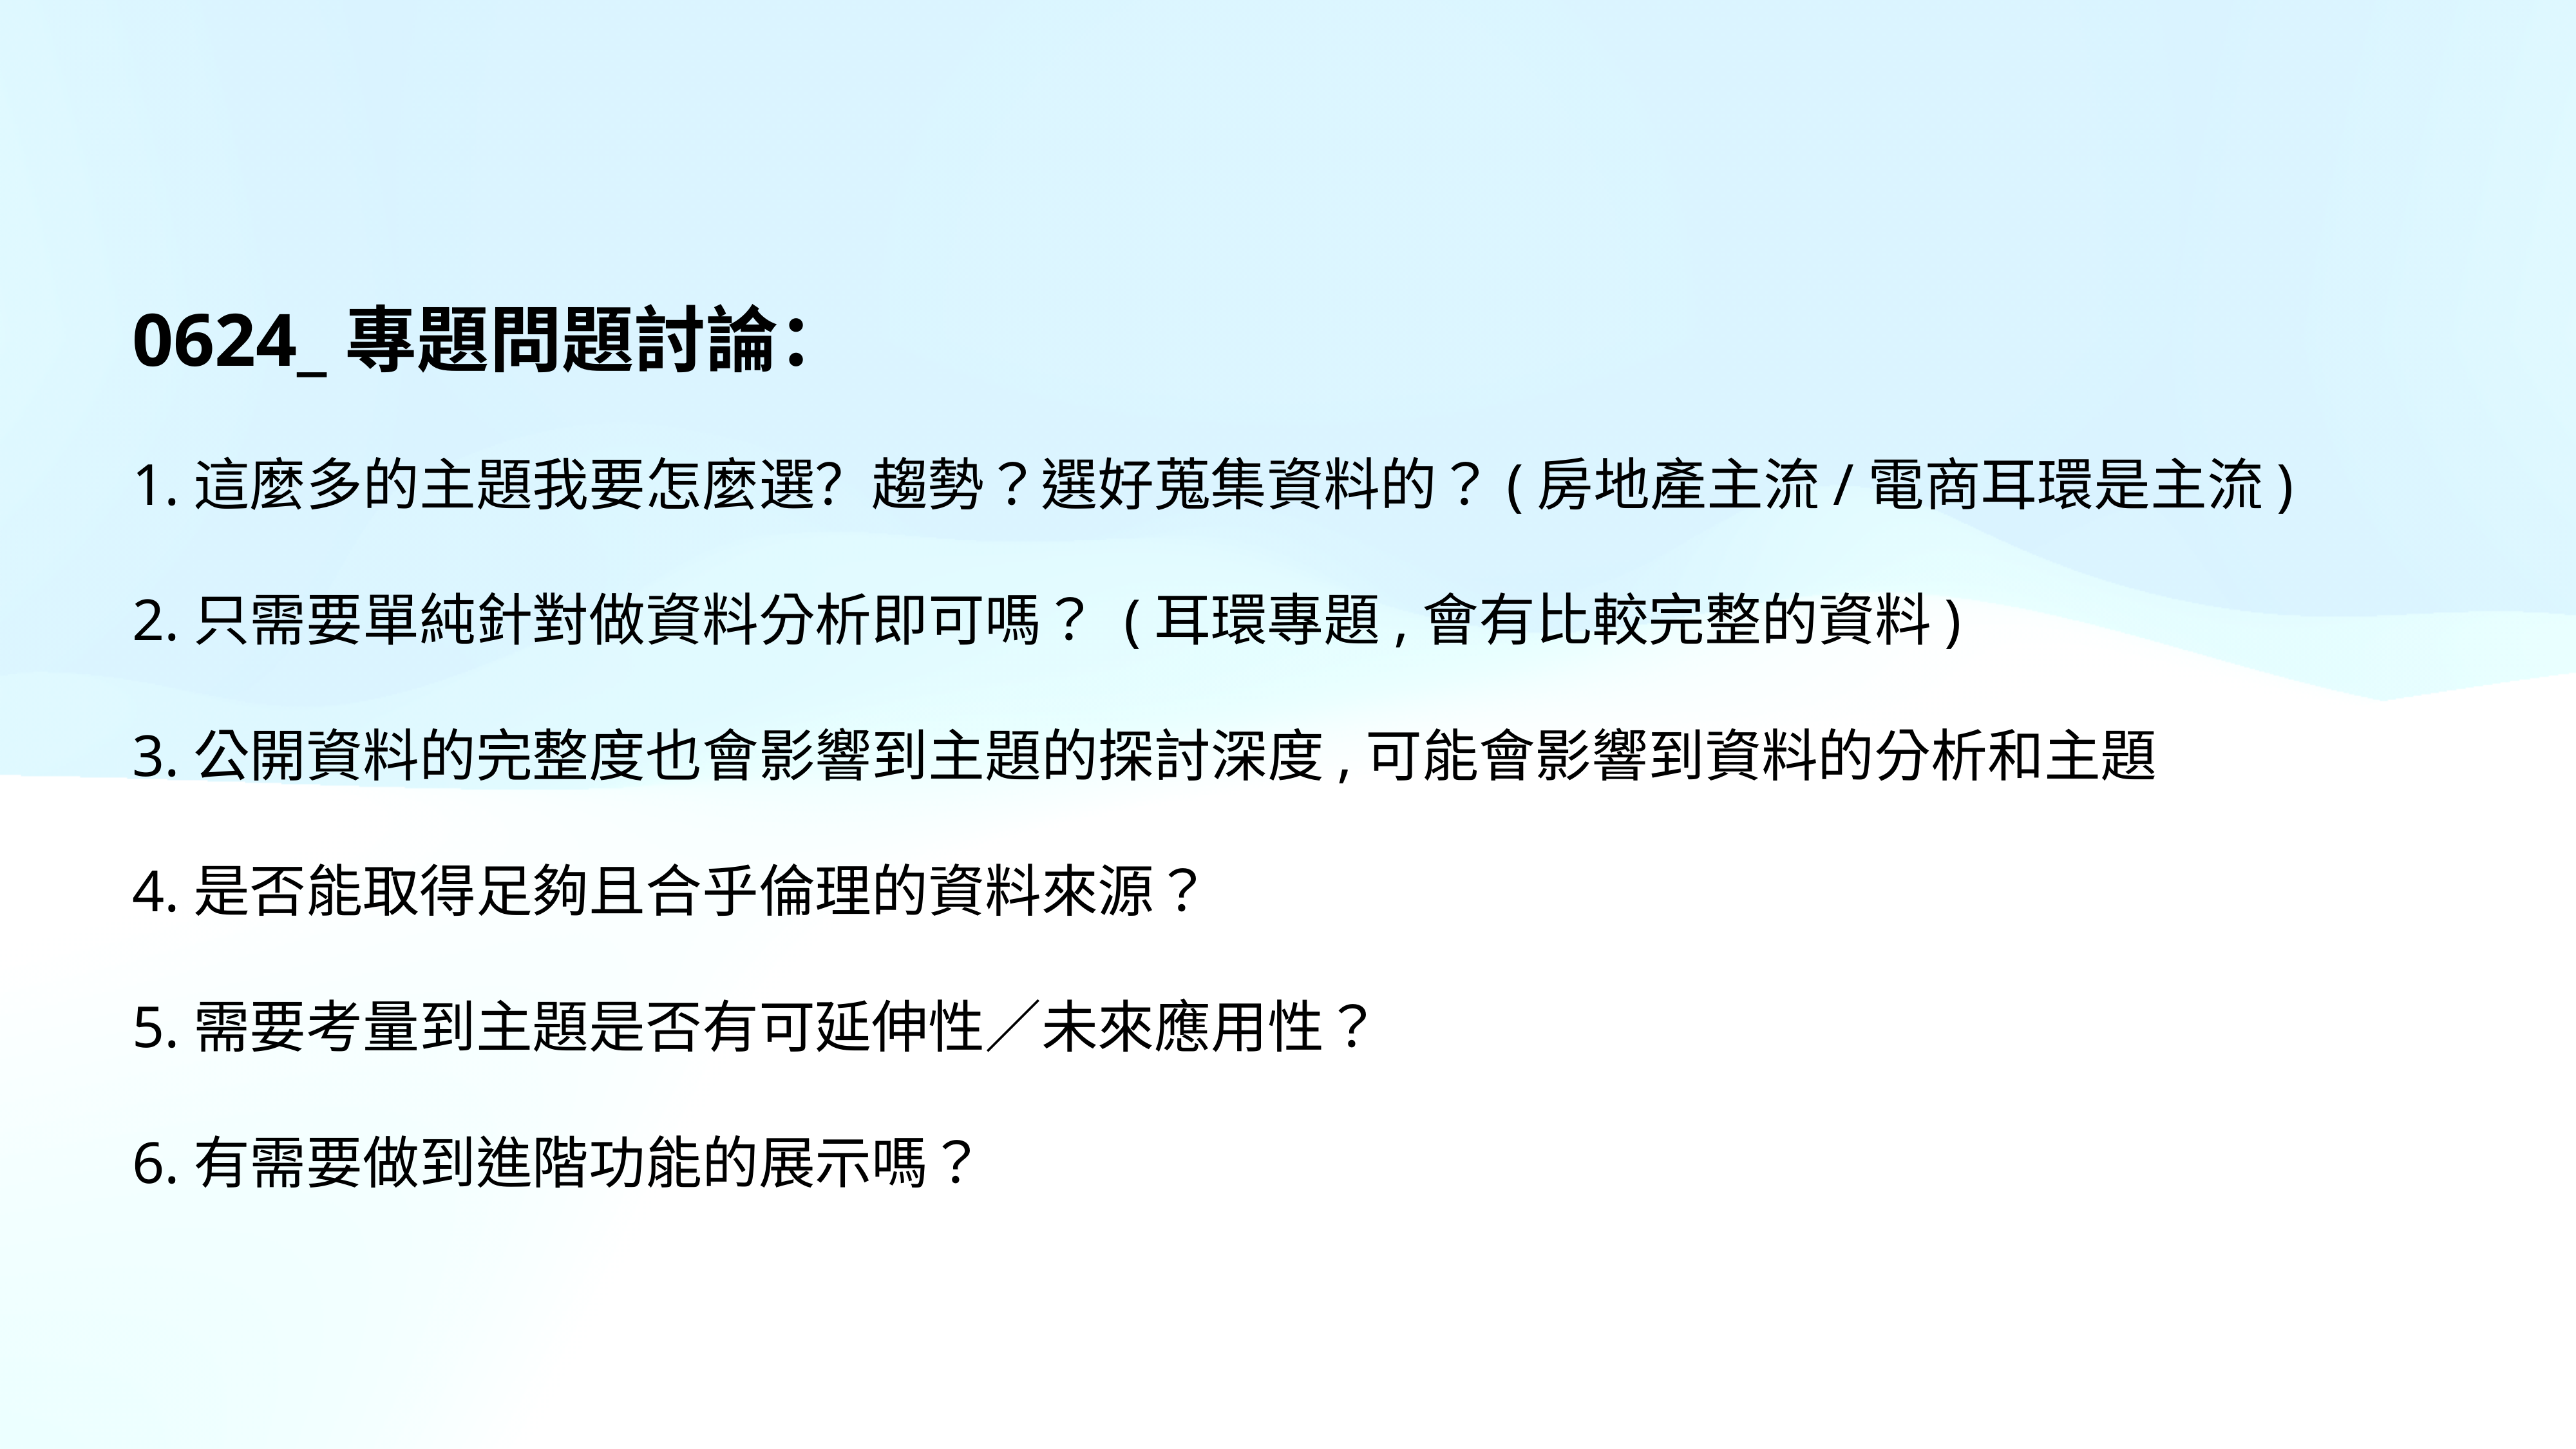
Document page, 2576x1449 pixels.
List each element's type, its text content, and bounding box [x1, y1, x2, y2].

subtitle 0624_專題問題討論： 1.這麼多的主題我要怎麼選？趨勢？選好蒐集資料的？(房地產主流/電商耳環是主流) 2.只需要單純針對做資料分析即可嗎？ (耳環專題,會有比較完整的資料) 3.公開資料的完整度也會影響到主題的探討深度,可能會影響到資料的分析和主題 4.是否能取得足夠且合乎倫理的資料來源？ 5.需要考量到主題是否有可延伸性／未來應用性？ 6.有需要做到進階功能的展示嗎？ [126, 201, 2448, 1248]
picture [0, 0, 2576, 1449]
